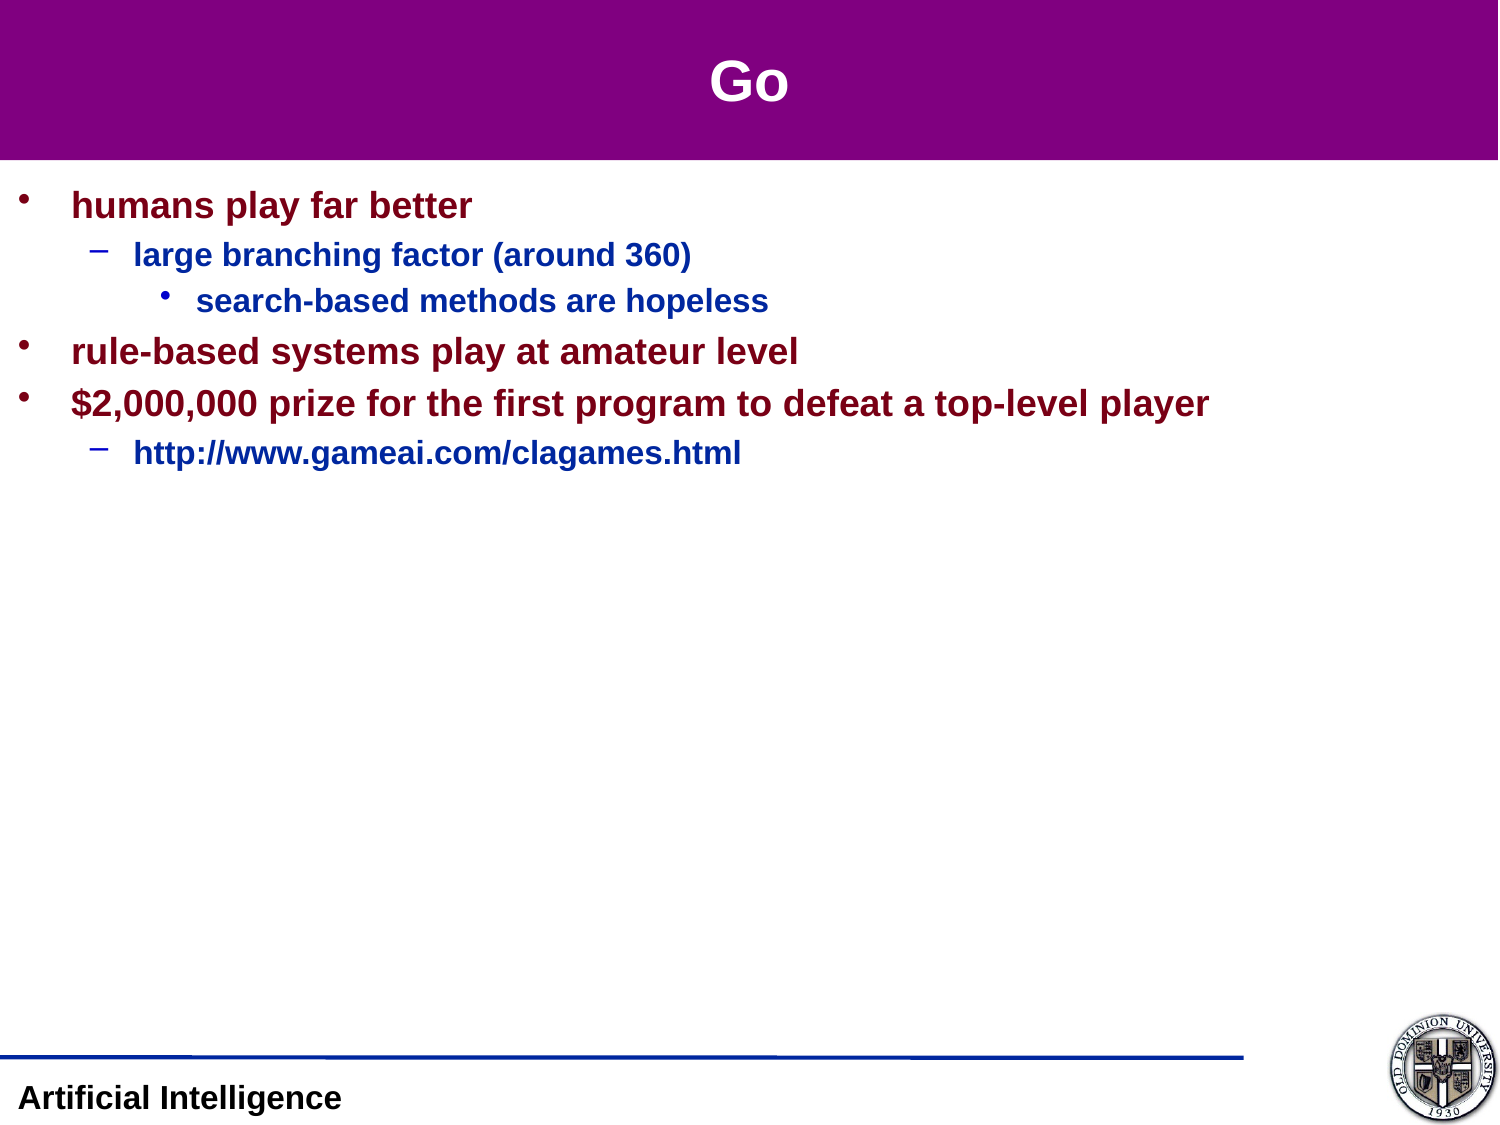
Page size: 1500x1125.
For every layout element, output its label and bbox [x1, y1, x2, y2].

list [3, 173, 1498, 1026]
picture [1387, 1012, 1500, 1125]
title [3, 1, 1496, 155]
